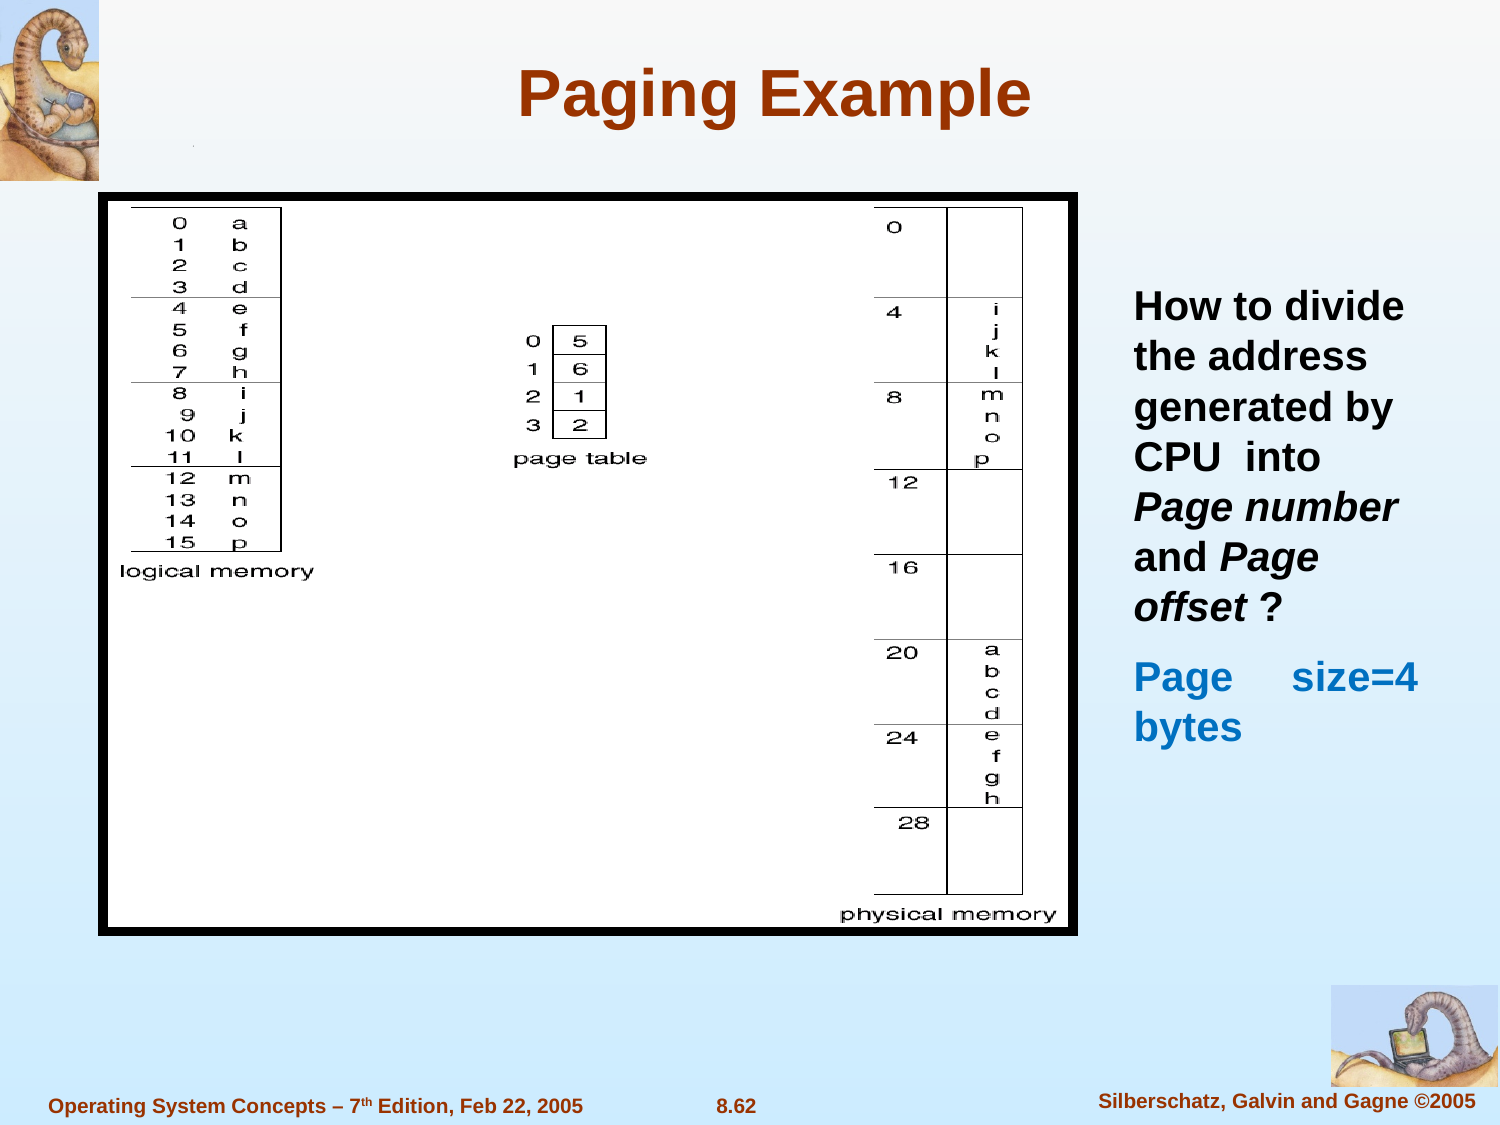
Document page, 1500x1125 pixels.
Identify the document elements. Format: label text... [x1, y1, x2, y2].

picture [1331, 985, 1498, 1087]
picture [107, 201, 1069, 927]
title Paging Example [112, 37, 1438, 138]
picture [0, 0, 99, 181]
text_box How to divide the address generated by CPU into Page number and Page offset ? Page size=4 bytes [1118, 271, 1433, 758]
